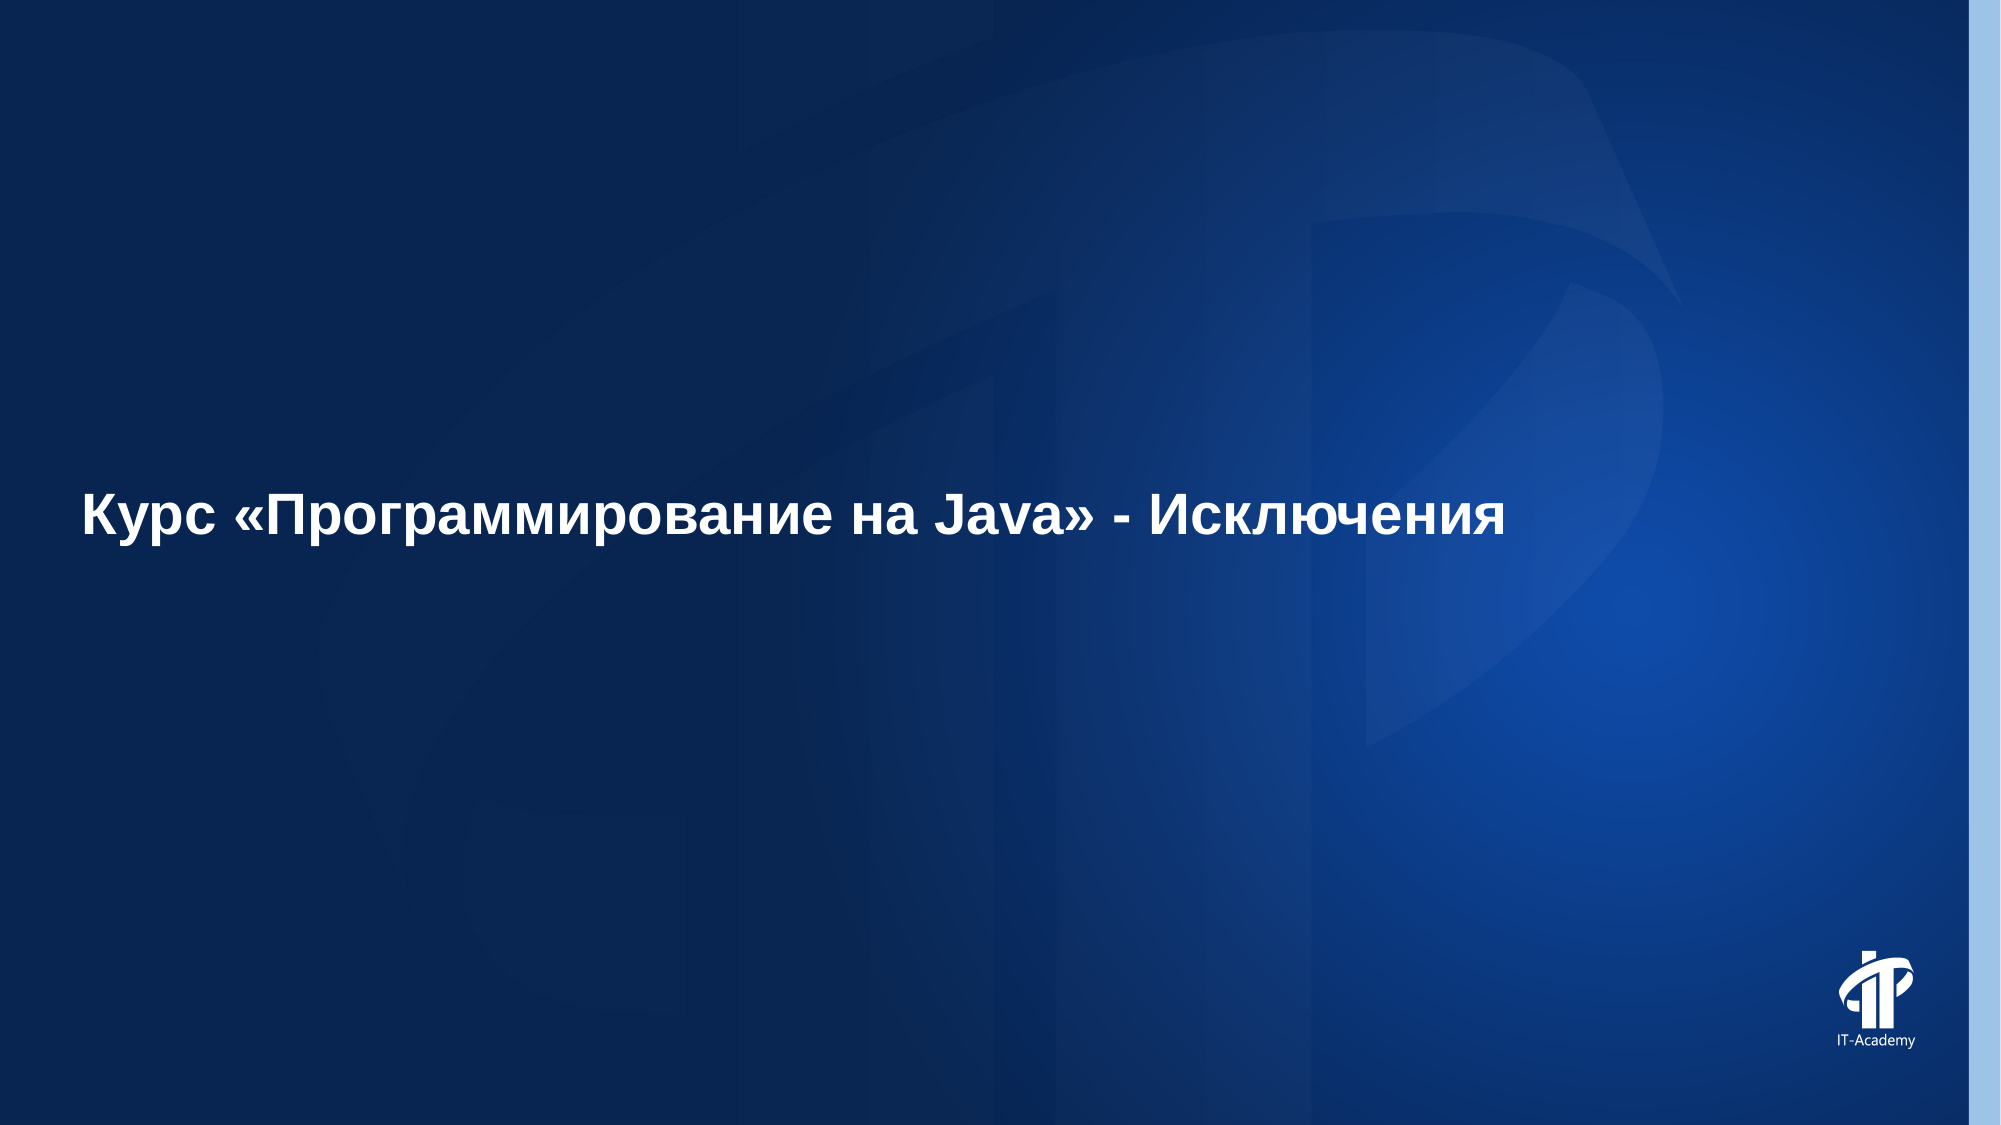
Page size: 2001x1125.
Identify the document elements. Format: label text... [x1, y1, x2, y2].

text_box [1968, 0, 2000, 1125]
picture [0, 0, 1968, 1125]
subtitle Курс «Программирование на Java» - Исключения [73, 476, 1575, 563]
